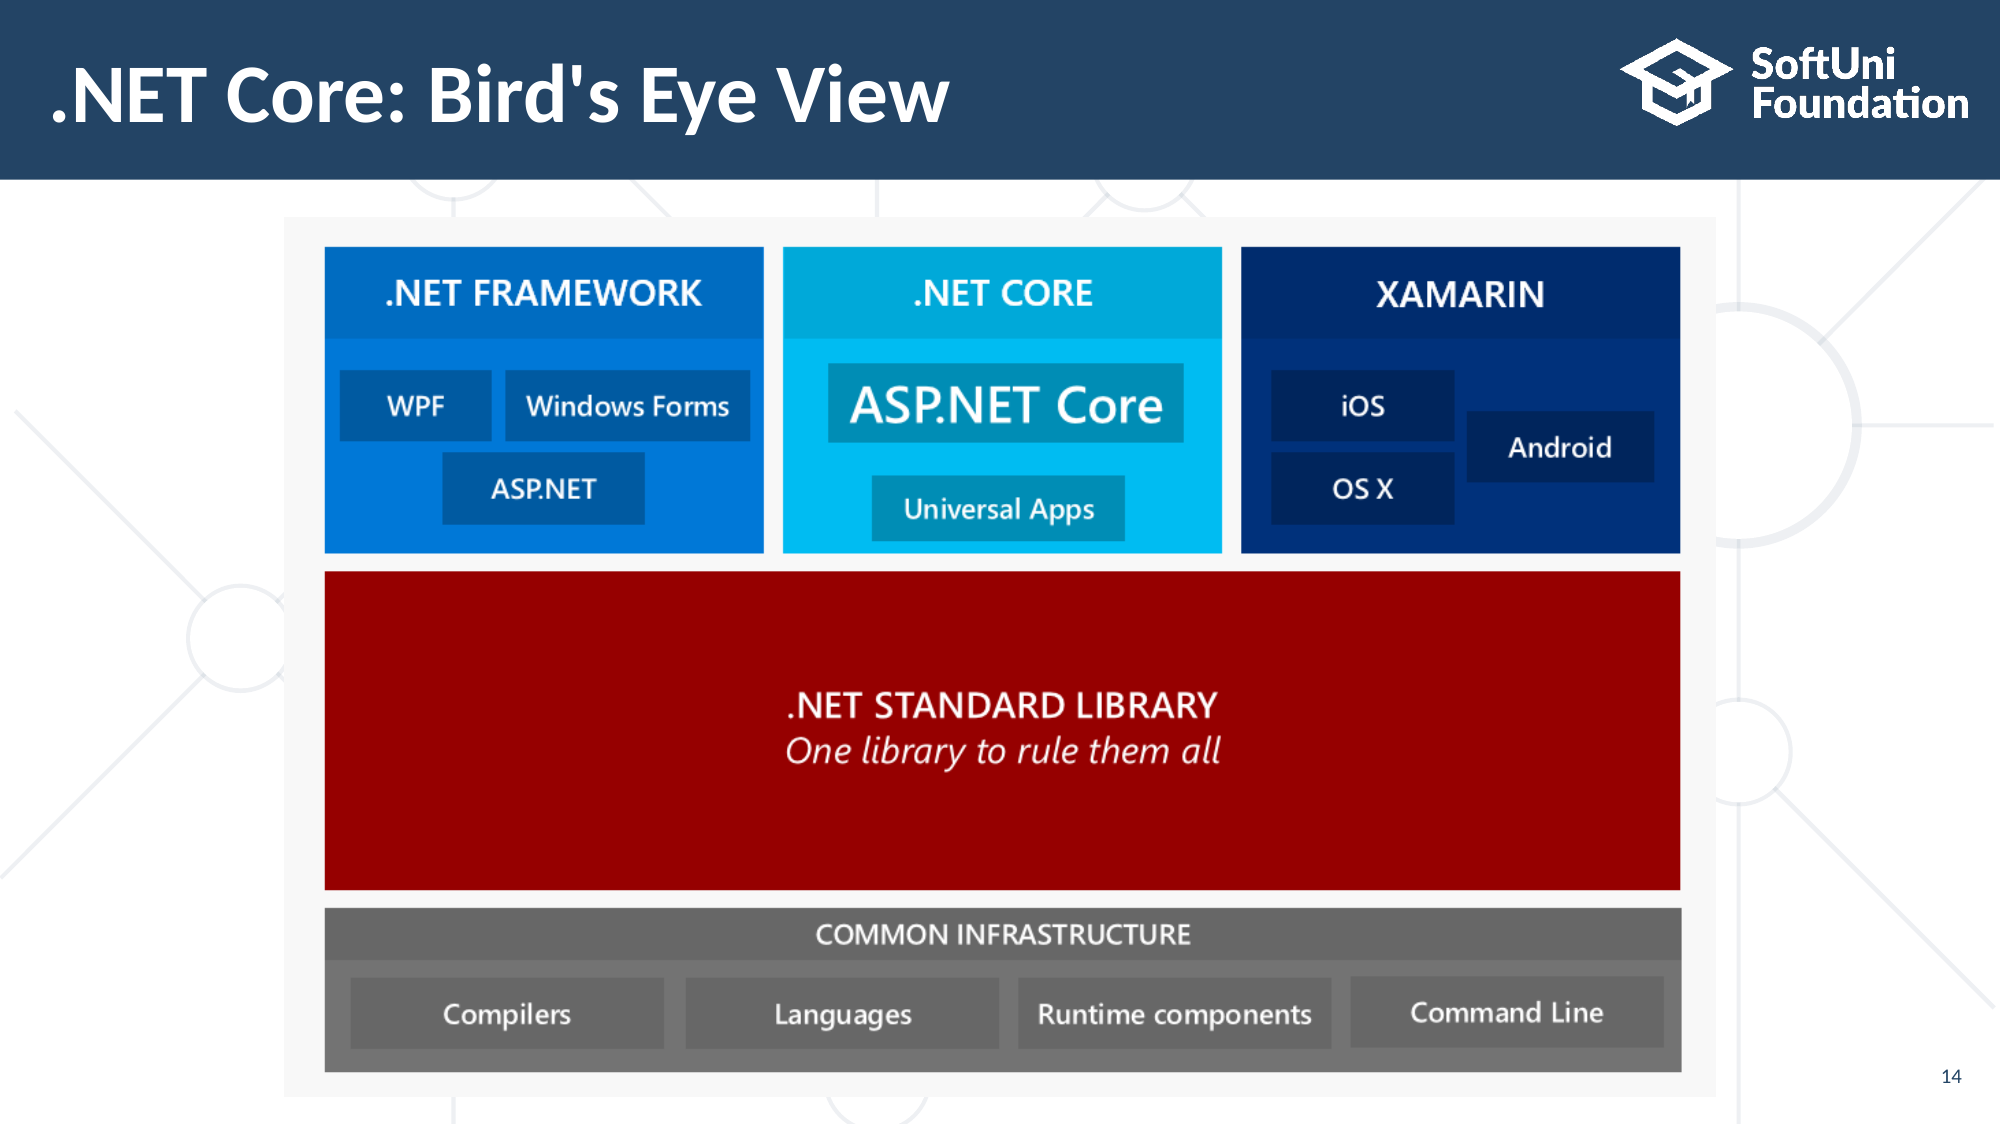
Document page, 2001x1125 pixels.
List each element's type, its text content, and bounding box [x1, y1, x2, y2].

picture [284, 217, 1716, 1097]
slide_number 14 [1897, 1049, 1968, 1100]
picture [1619, 38, 1968, 126]
title .NET Core: Bird's Eye View [31, 16, 1591, 162]
